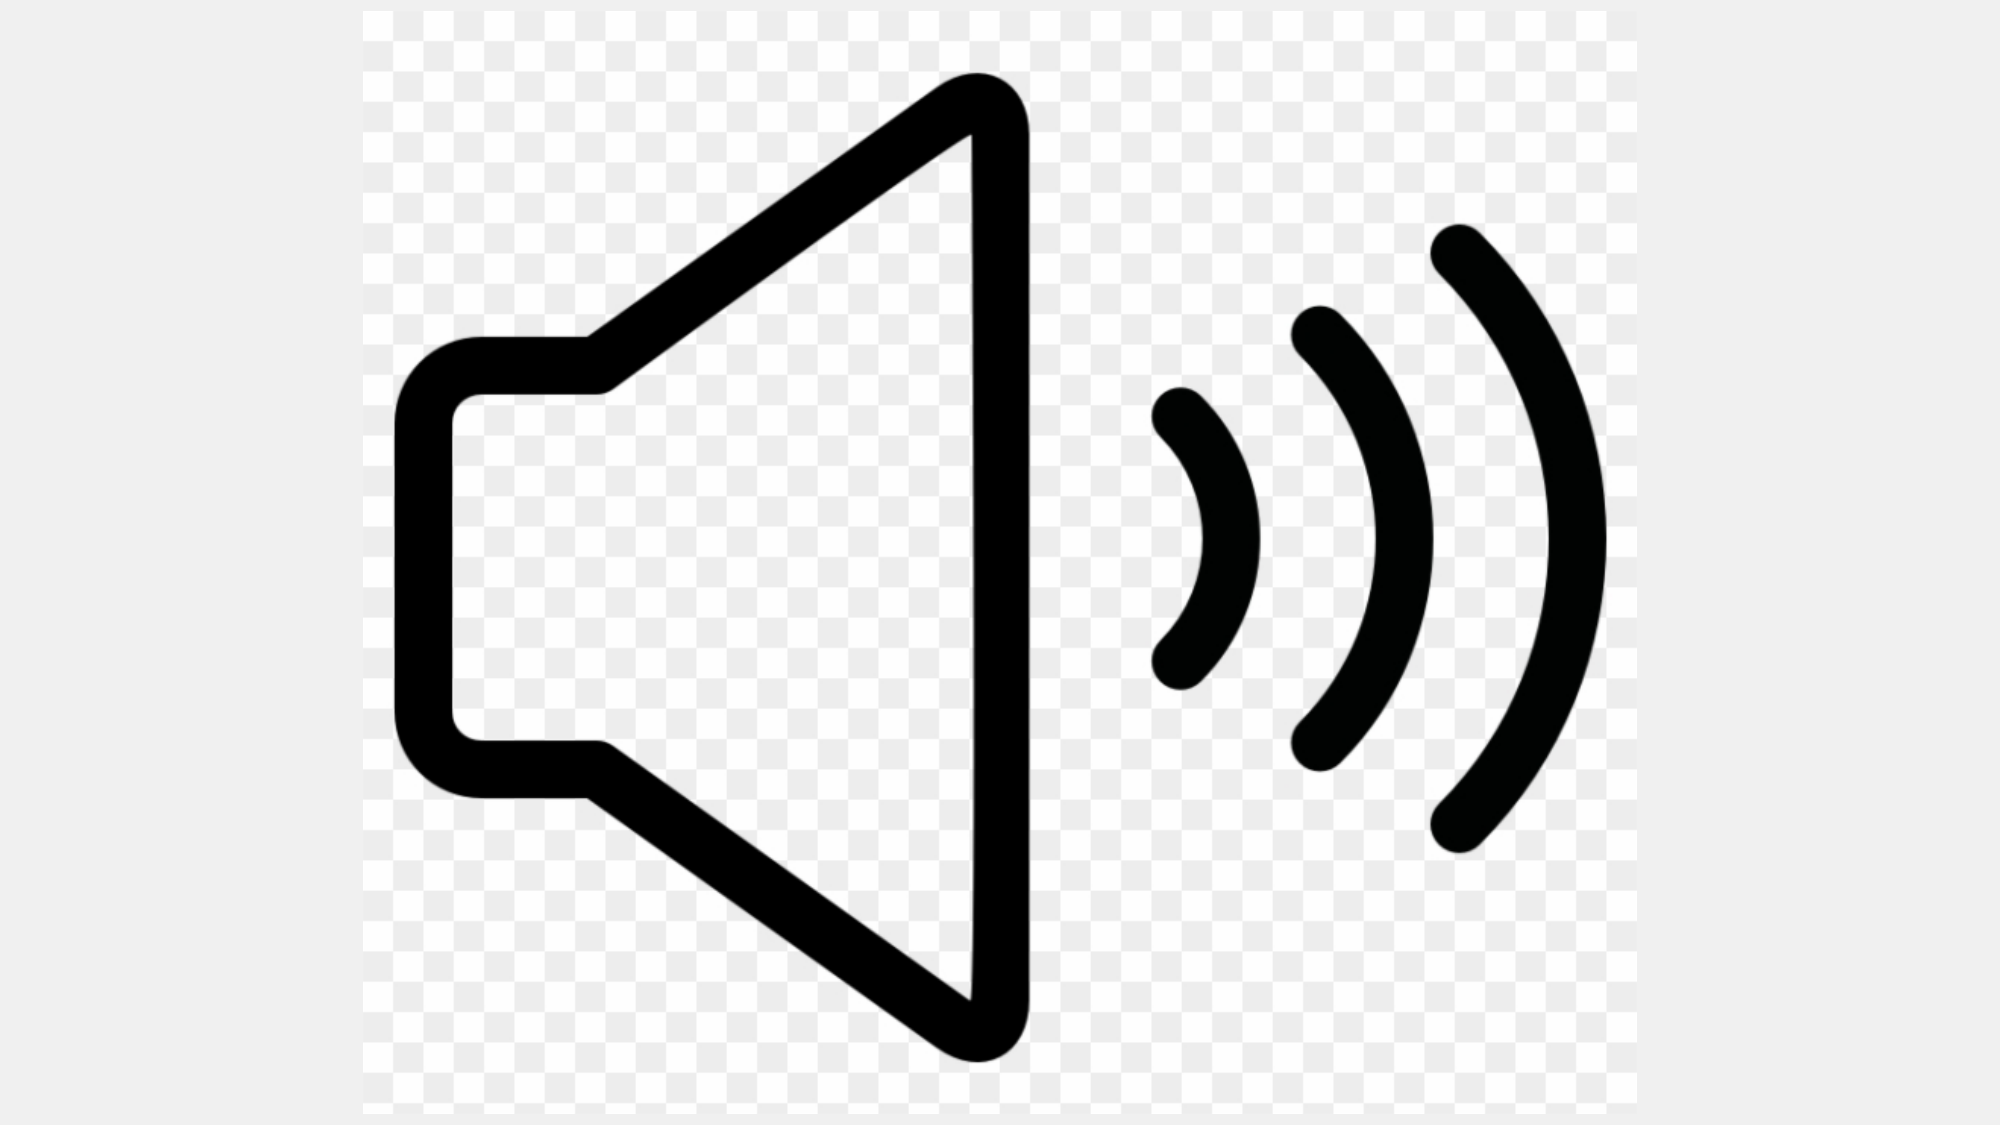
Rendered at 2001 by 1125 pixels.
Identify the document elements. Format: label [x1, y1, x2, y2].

text_box [0, 0, 2000, 1125]
picture [363, 11, 1637, 1114]
